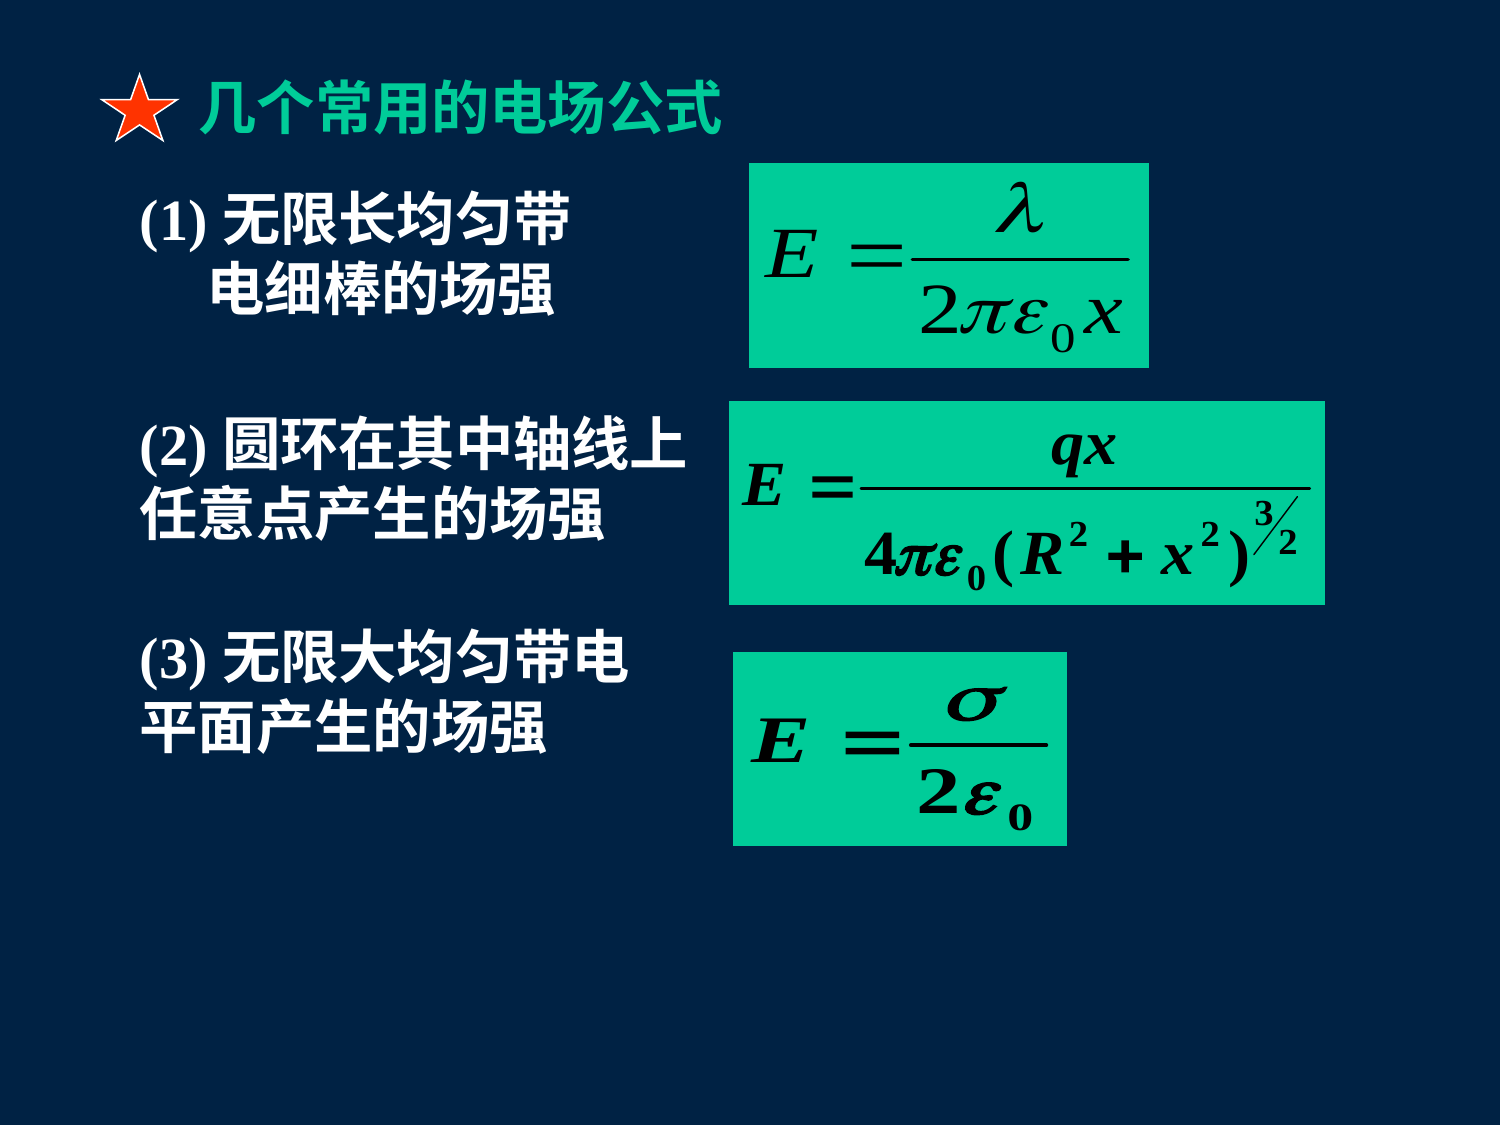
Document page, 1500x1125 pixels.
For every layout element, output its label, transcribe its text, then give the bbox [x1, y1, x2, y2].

text_box (3)无限大均匀带电平面产生的场强 [124, 612, 663, 768]
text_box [733, 651, 1068, 847]
text_box (1)无限长均匀带 电细棒的场强 [125, 174, 600, 330]
text_box 几个常用的电场公式 [183, 63, 1009, 149]
text_box [101, 74, 178, 141]
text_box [748, 162, 1150, 368]
text_box (2)圆环在其中轴线上 任意点产生的场强 [124, 399, 713, 555]
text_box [728, 400, 1326, 606]
